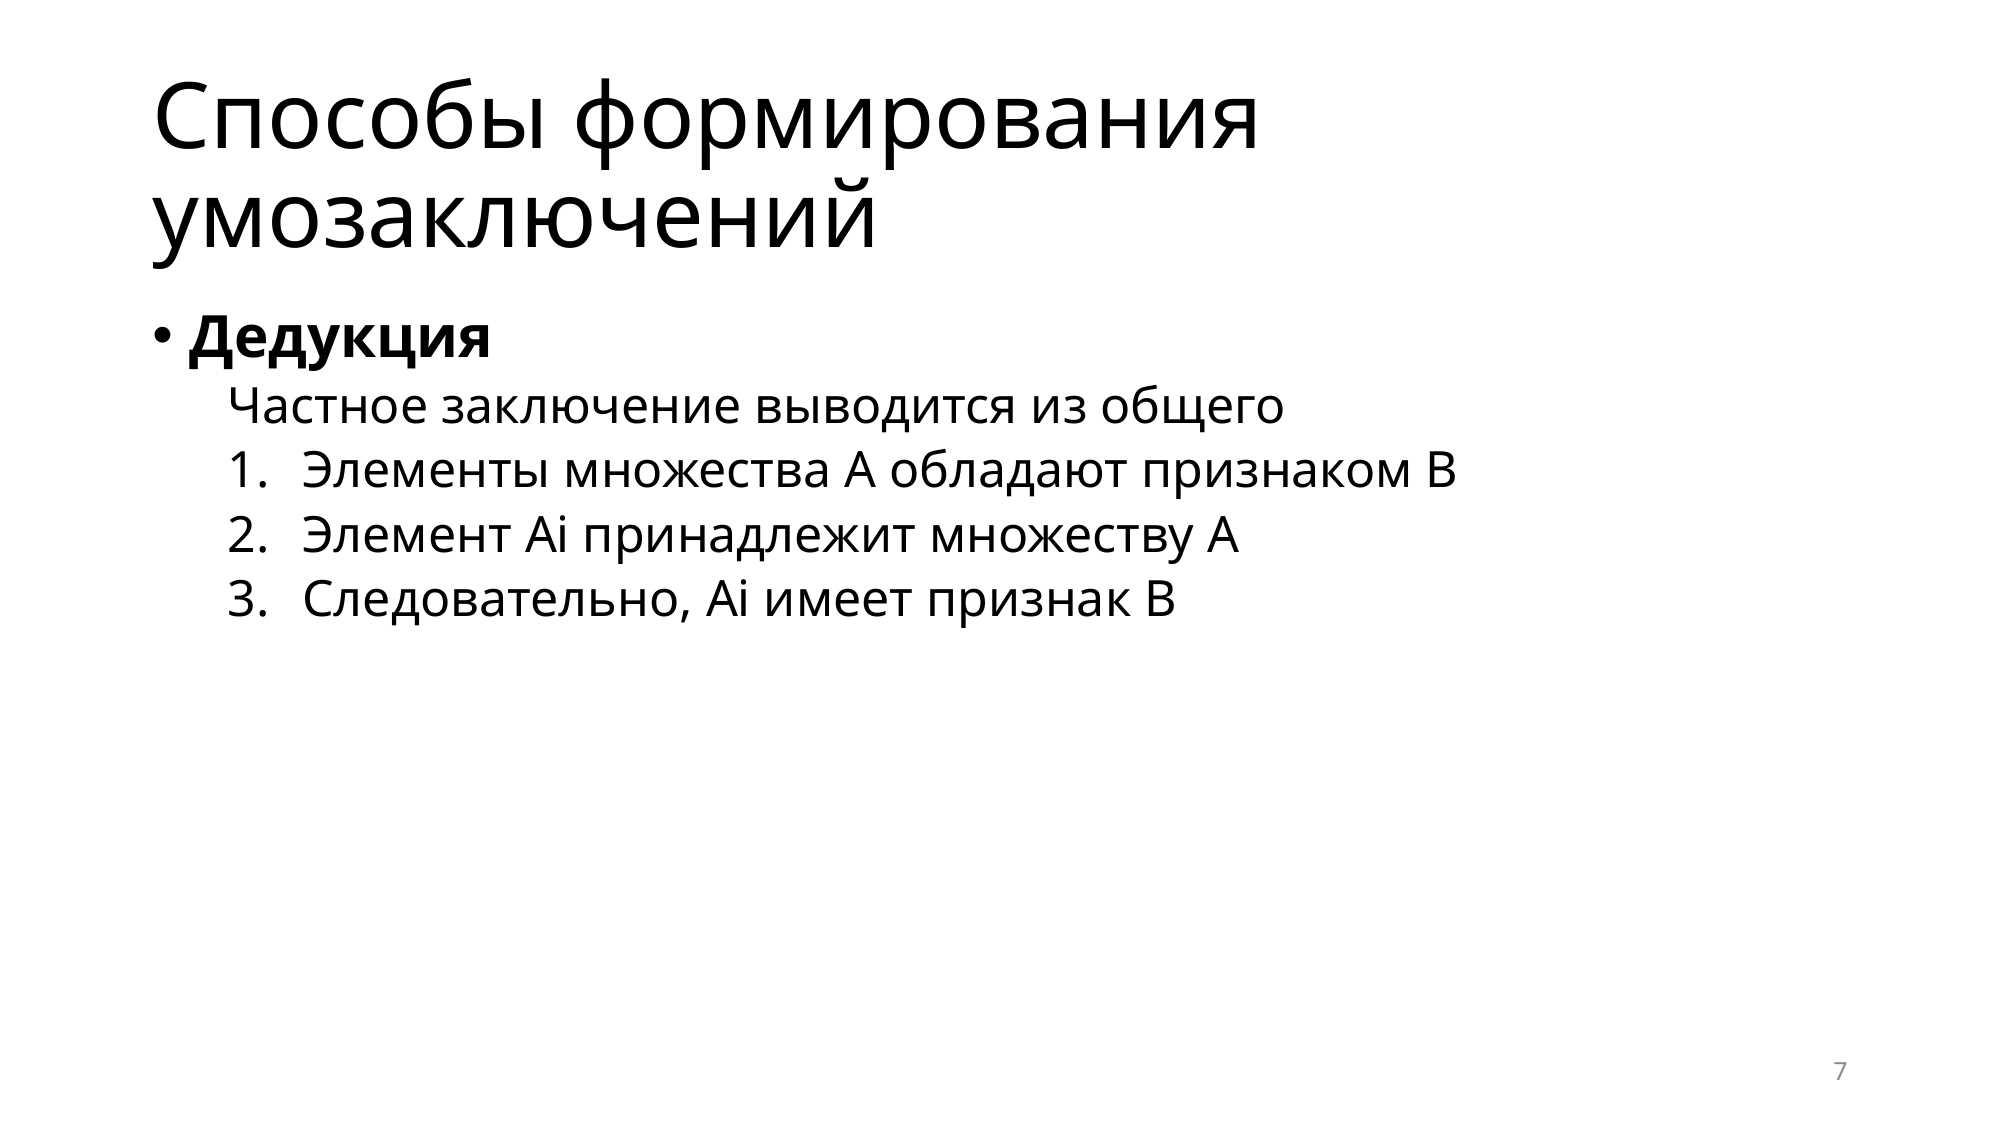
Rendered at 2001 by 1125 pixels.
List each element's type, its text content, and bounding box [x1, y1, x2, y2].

title Способы формирования умозаключений [137, 59, 1863, 278]
list Дедукция Частное заключение выводится из общего Элементы множества А обладают признаком В Элемент Ai принадлежит множеству A Следовательно, Ai имеет признак B [137, 299, 1863, 1014]
slide_number 7 [1412, 1042, 1863, 1103]
